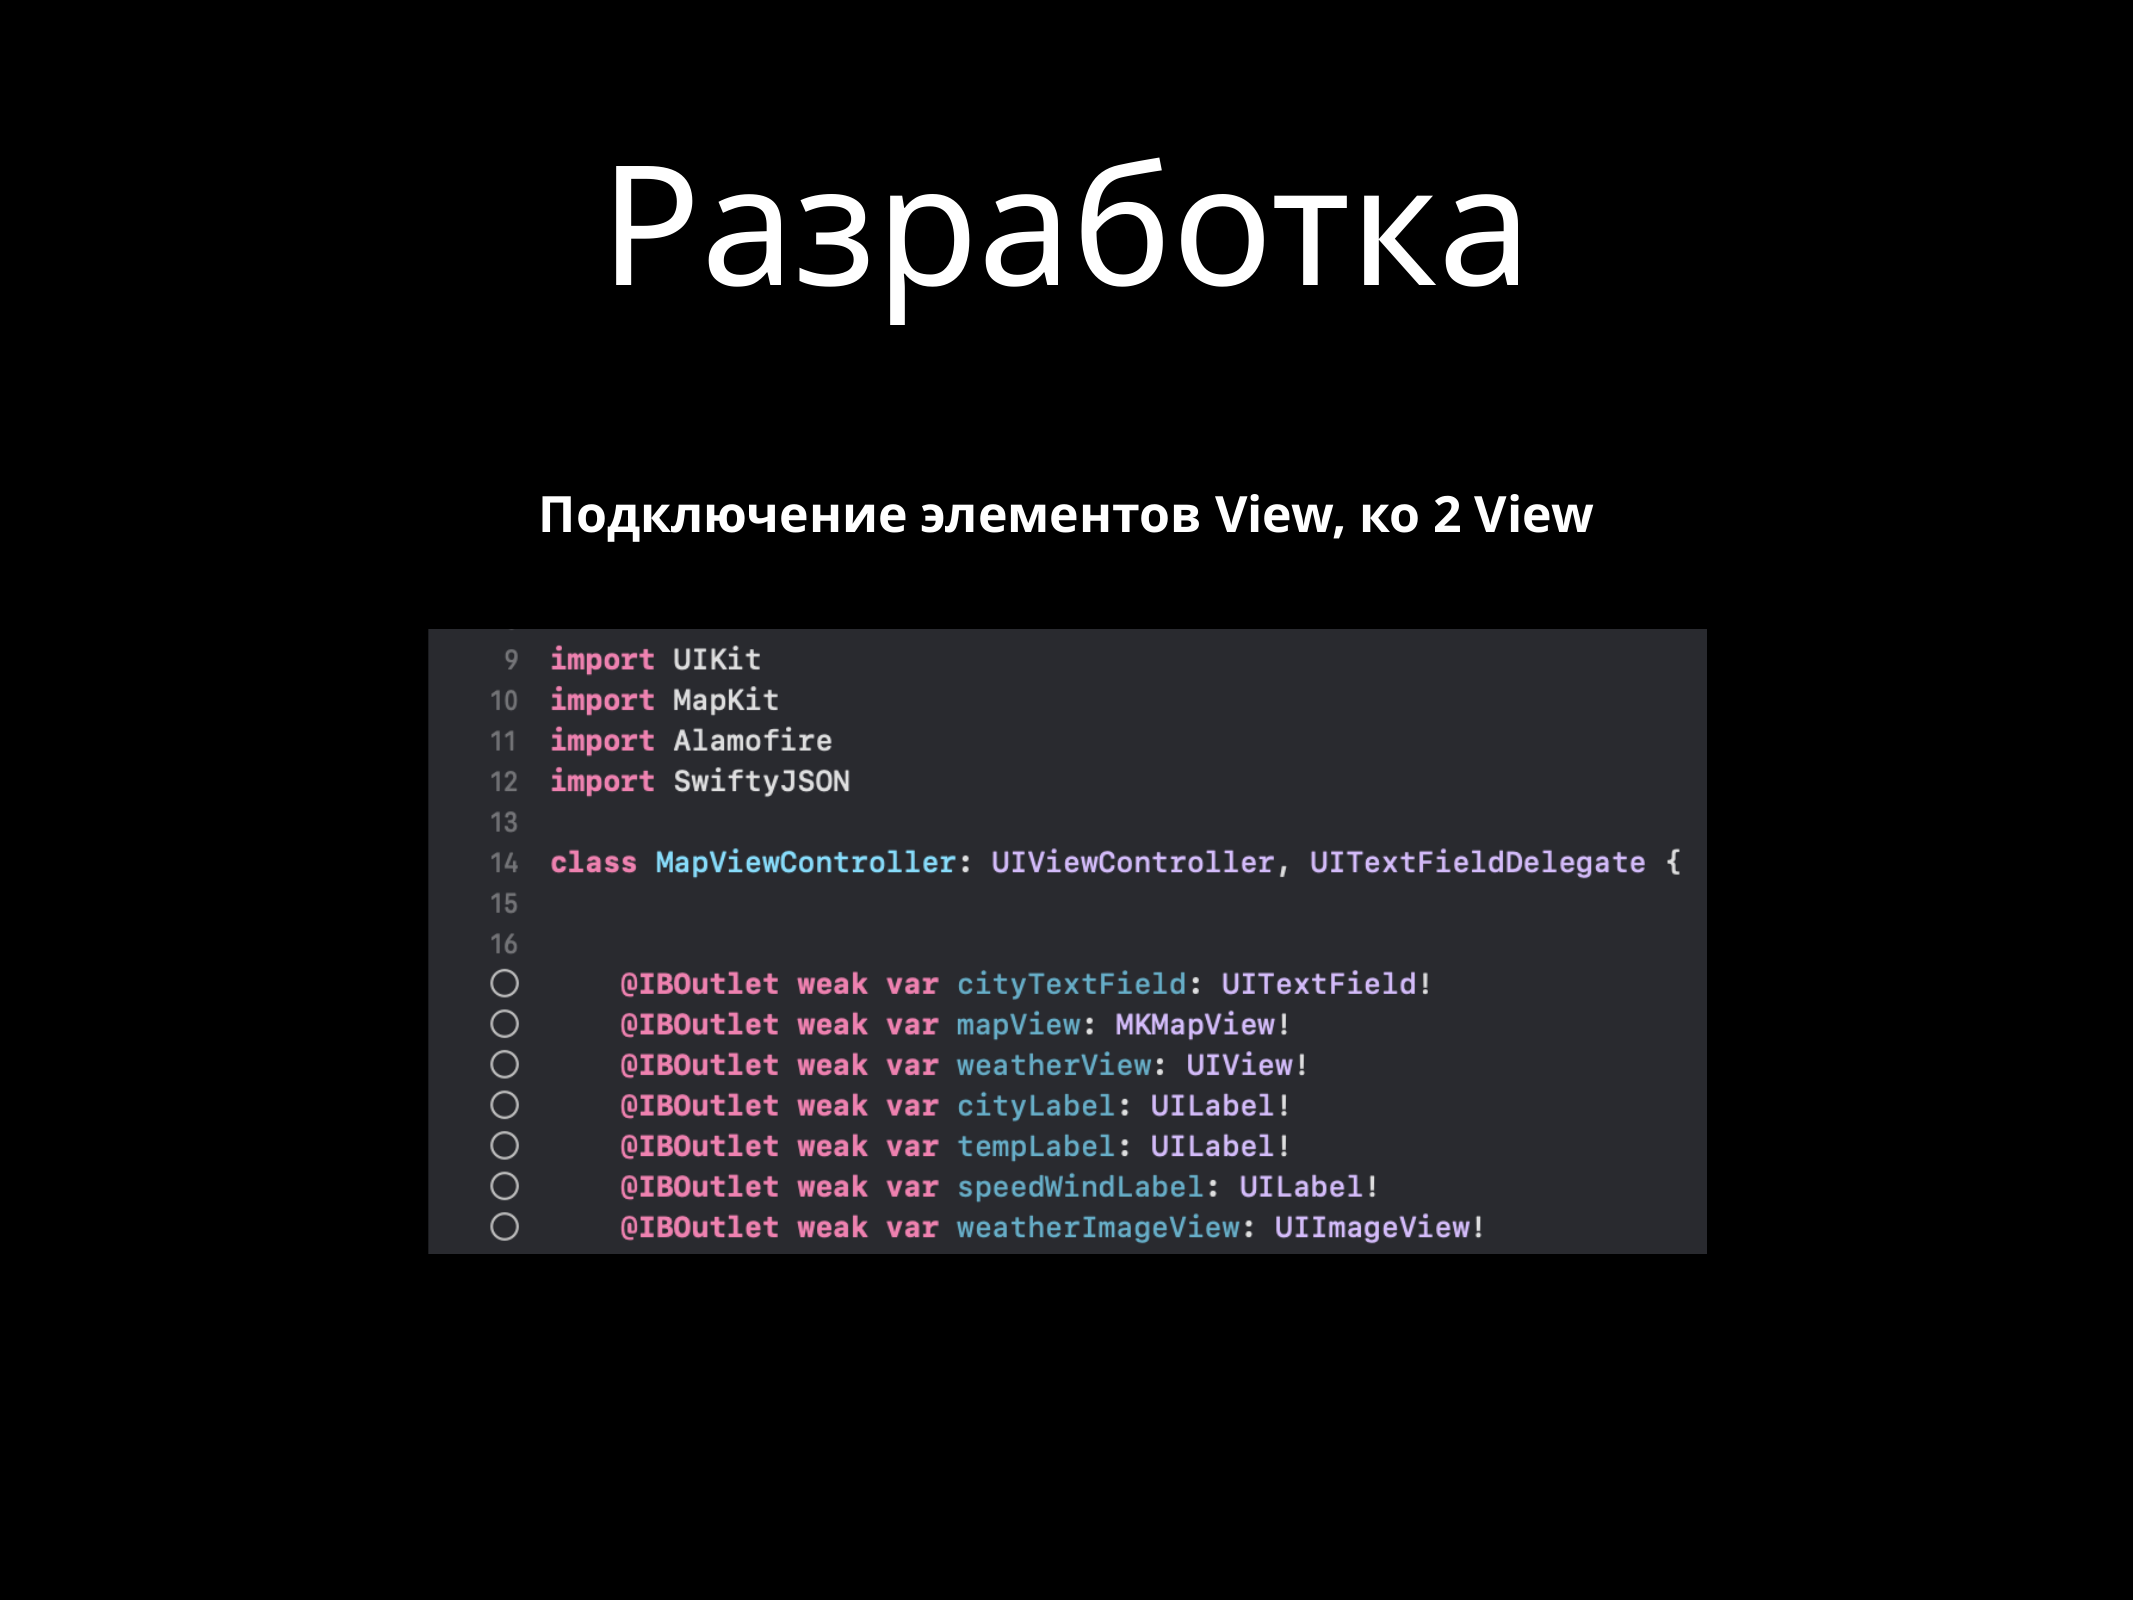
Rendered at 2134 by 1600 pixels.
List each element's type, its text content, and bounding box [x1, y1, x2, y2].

text_box Подключение элементов View, ко 2 View [530, 474, 1603, 551]
picture [426, 629, 1708, 1255]
title Разработка [155, 41, 1978, 397]
